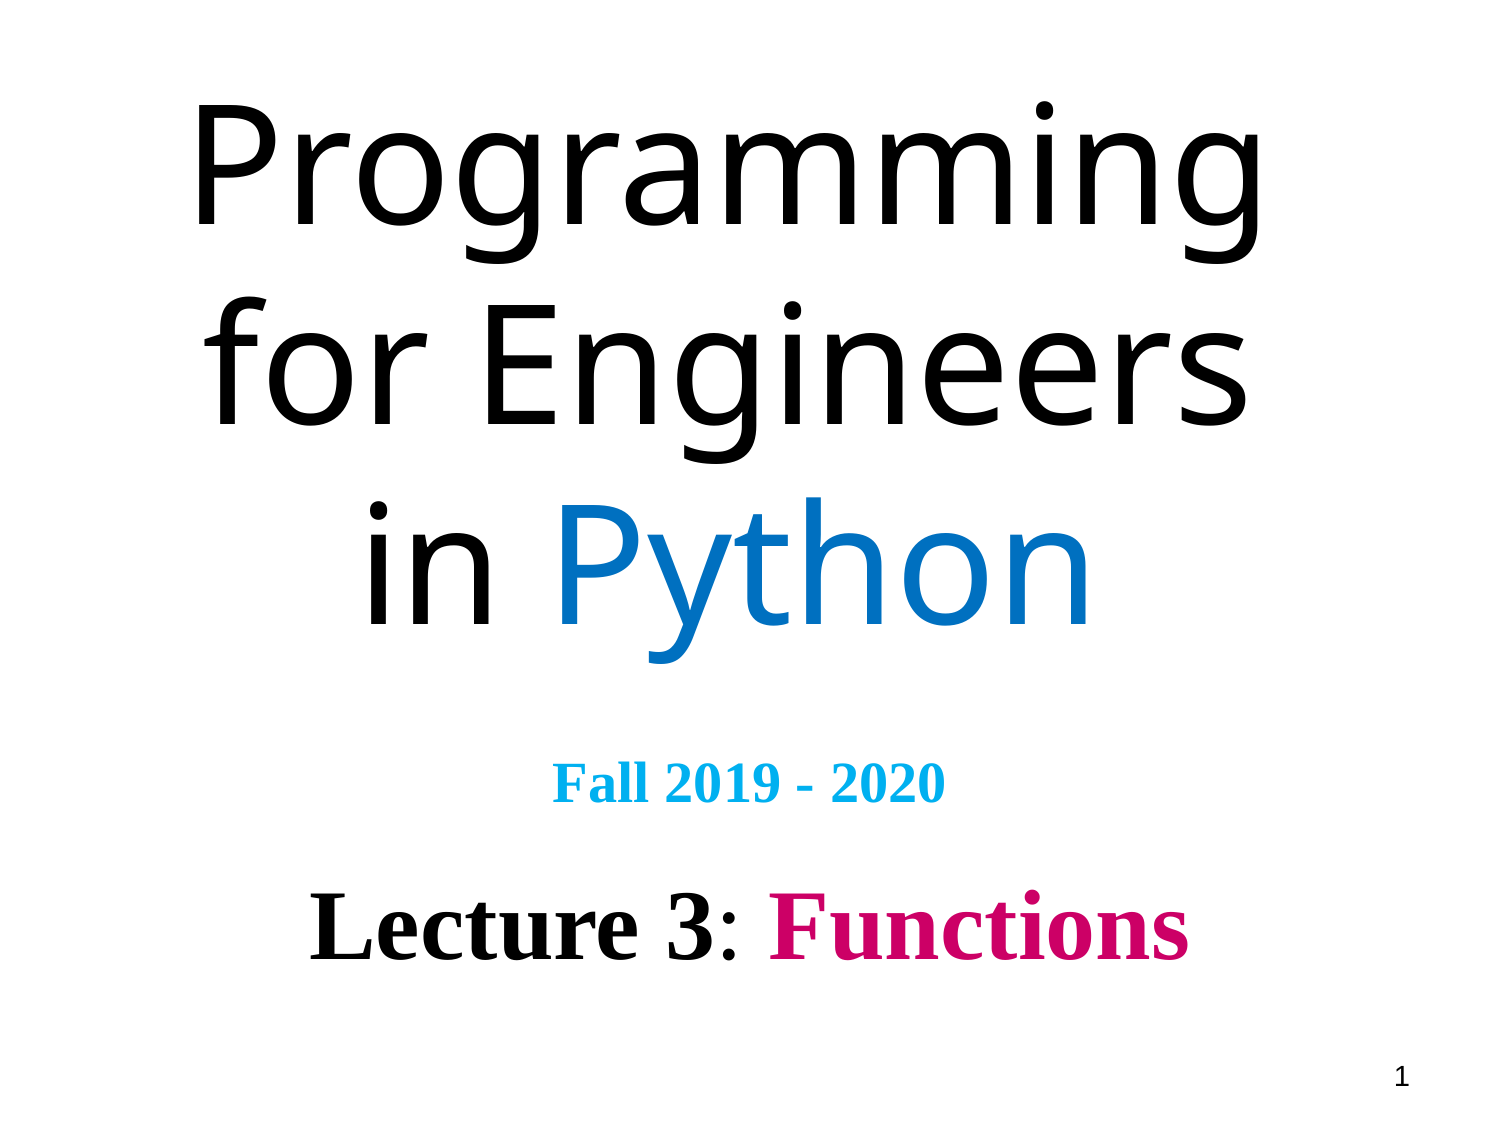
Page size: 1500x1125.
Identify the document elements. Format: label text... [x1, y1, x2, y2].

text_box Fall 2019 - 2020 [537, 749, 962, 821]
text_box Programming for Engineers in Python [0, 237, 1500, 479]
text_box Lecture 3: Functions [68, 875, 1432, 1125]
